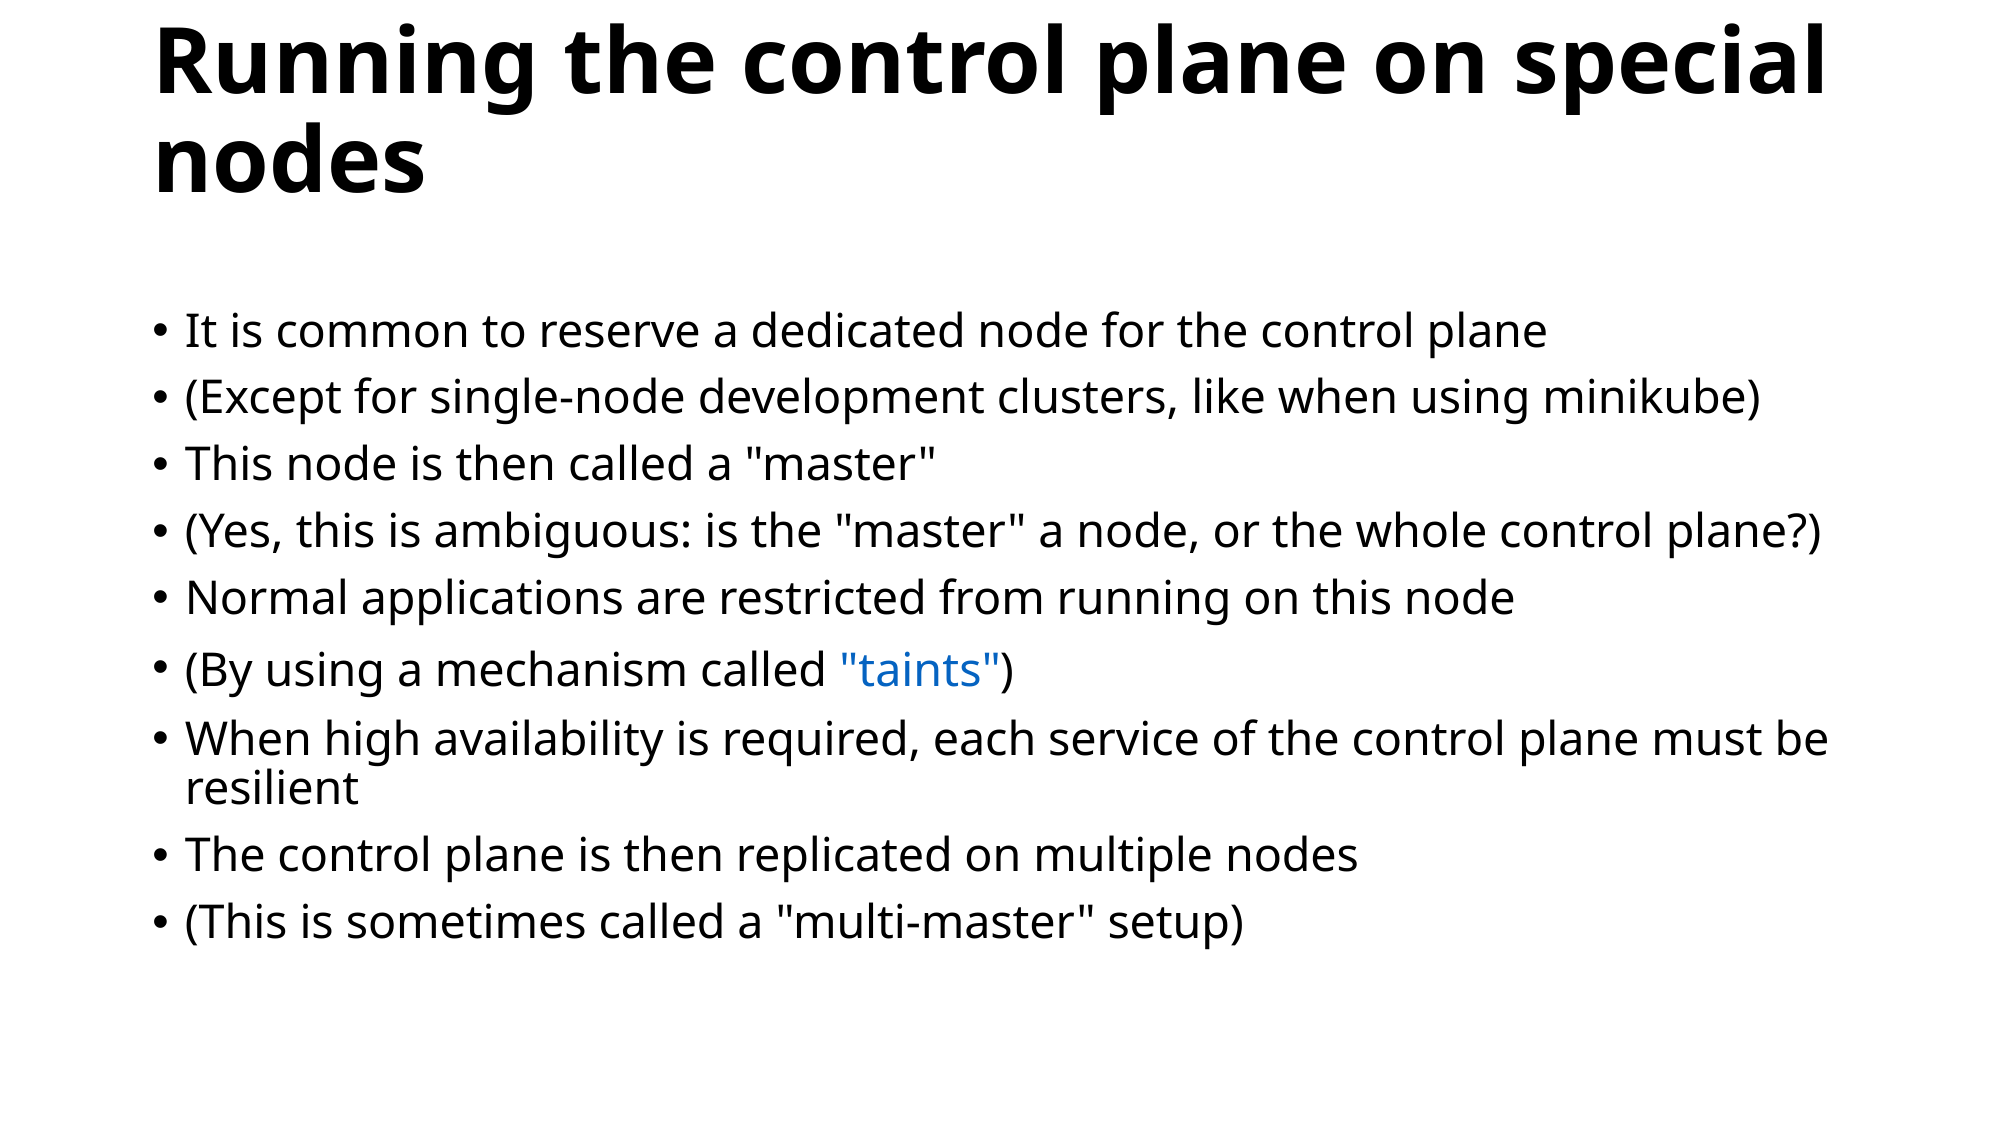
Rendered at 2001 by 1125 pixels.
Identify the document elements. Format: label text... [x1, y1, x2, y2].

title Running the control plane on special nodes [137, 59, 1863, 278]
list It is common to reserve a dedicated node for the control plane (Except for single-node development clusters, like when using minikube) This node is then called a "master" (Yes, this is ambiguous: is the "master" a node, or the whole control plane?) Normal applications are restricted from running on this node (By using a mechanism called "taints") When high availability is required, each service of the control plane must be resilient The control plane is then replicated on multiple nodes (This is sometimes called a "multi-master" setup) [137, 299, 1863, 1014]
